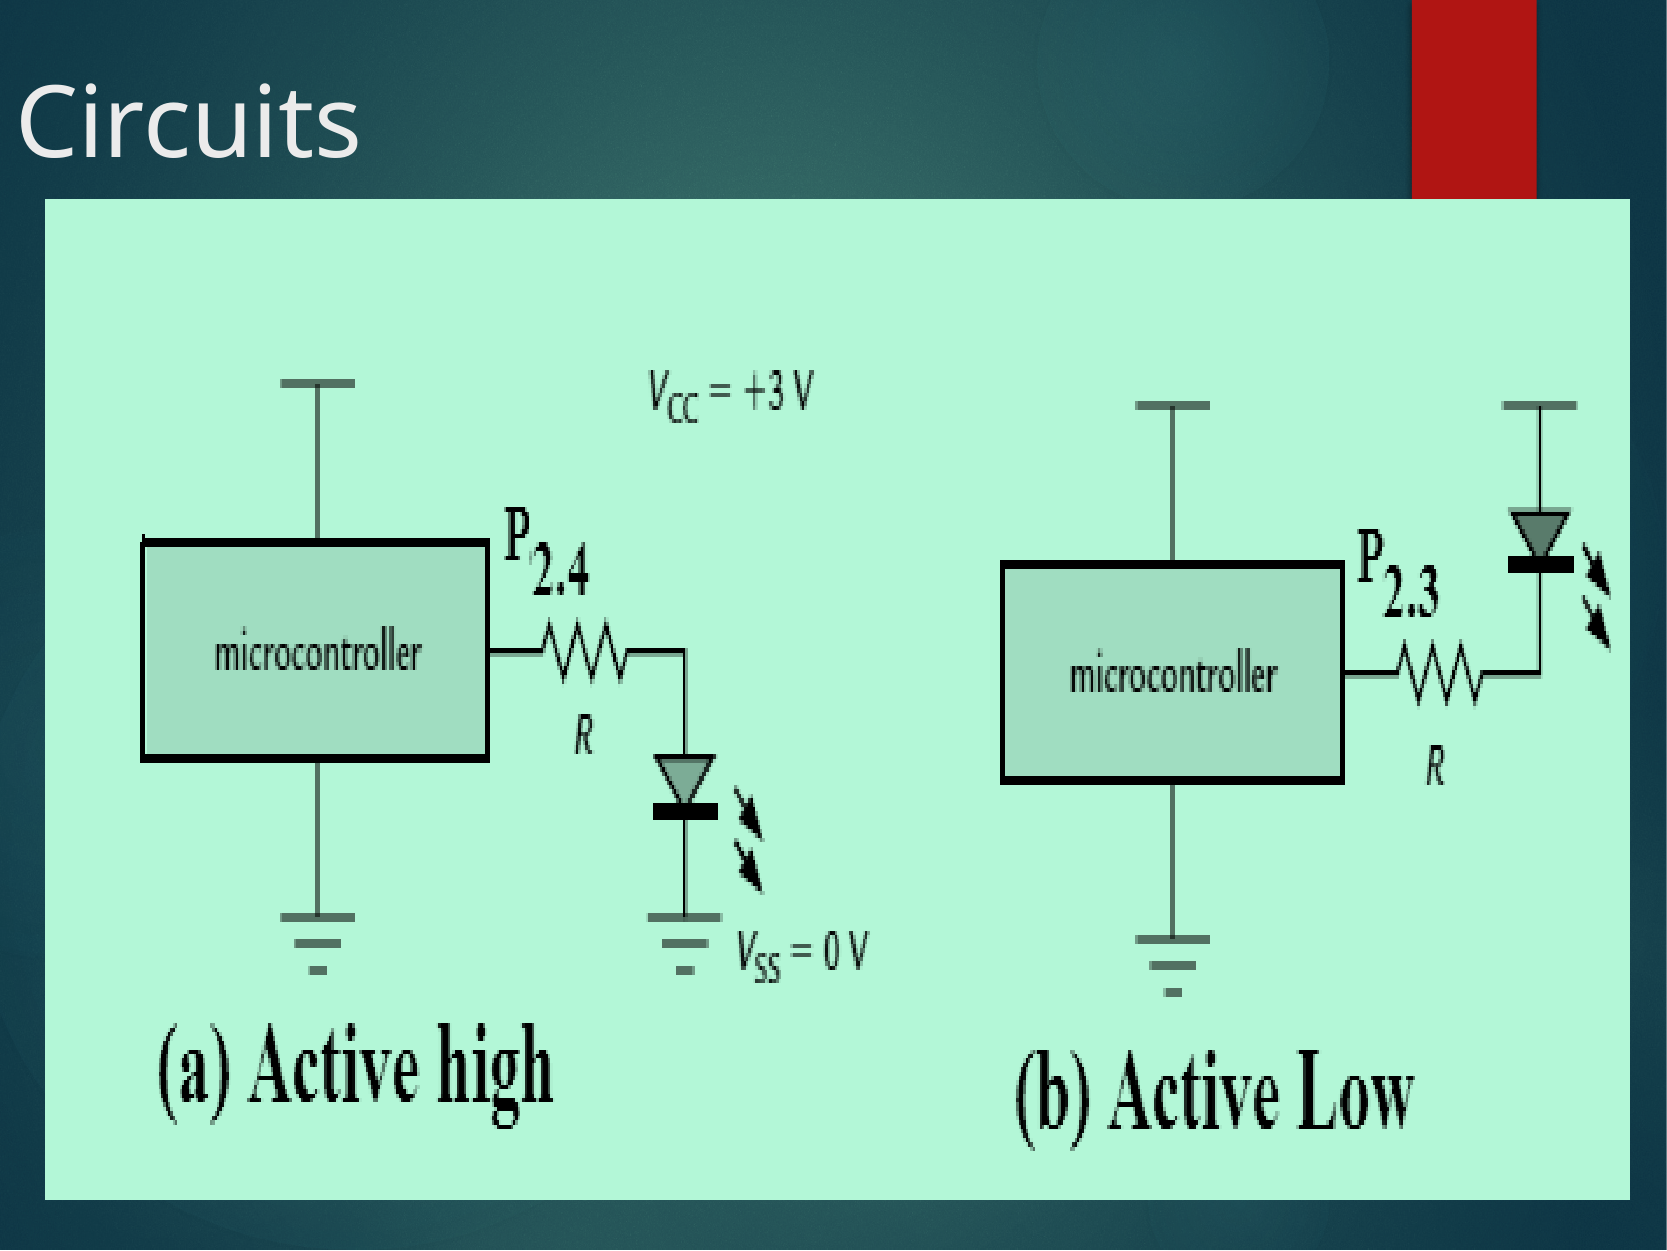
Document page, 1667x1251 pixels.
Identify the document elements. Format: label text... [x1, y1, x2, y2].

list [45, 199, 1630, 1201]
title Circuits [0, 50, 1500, 181]
